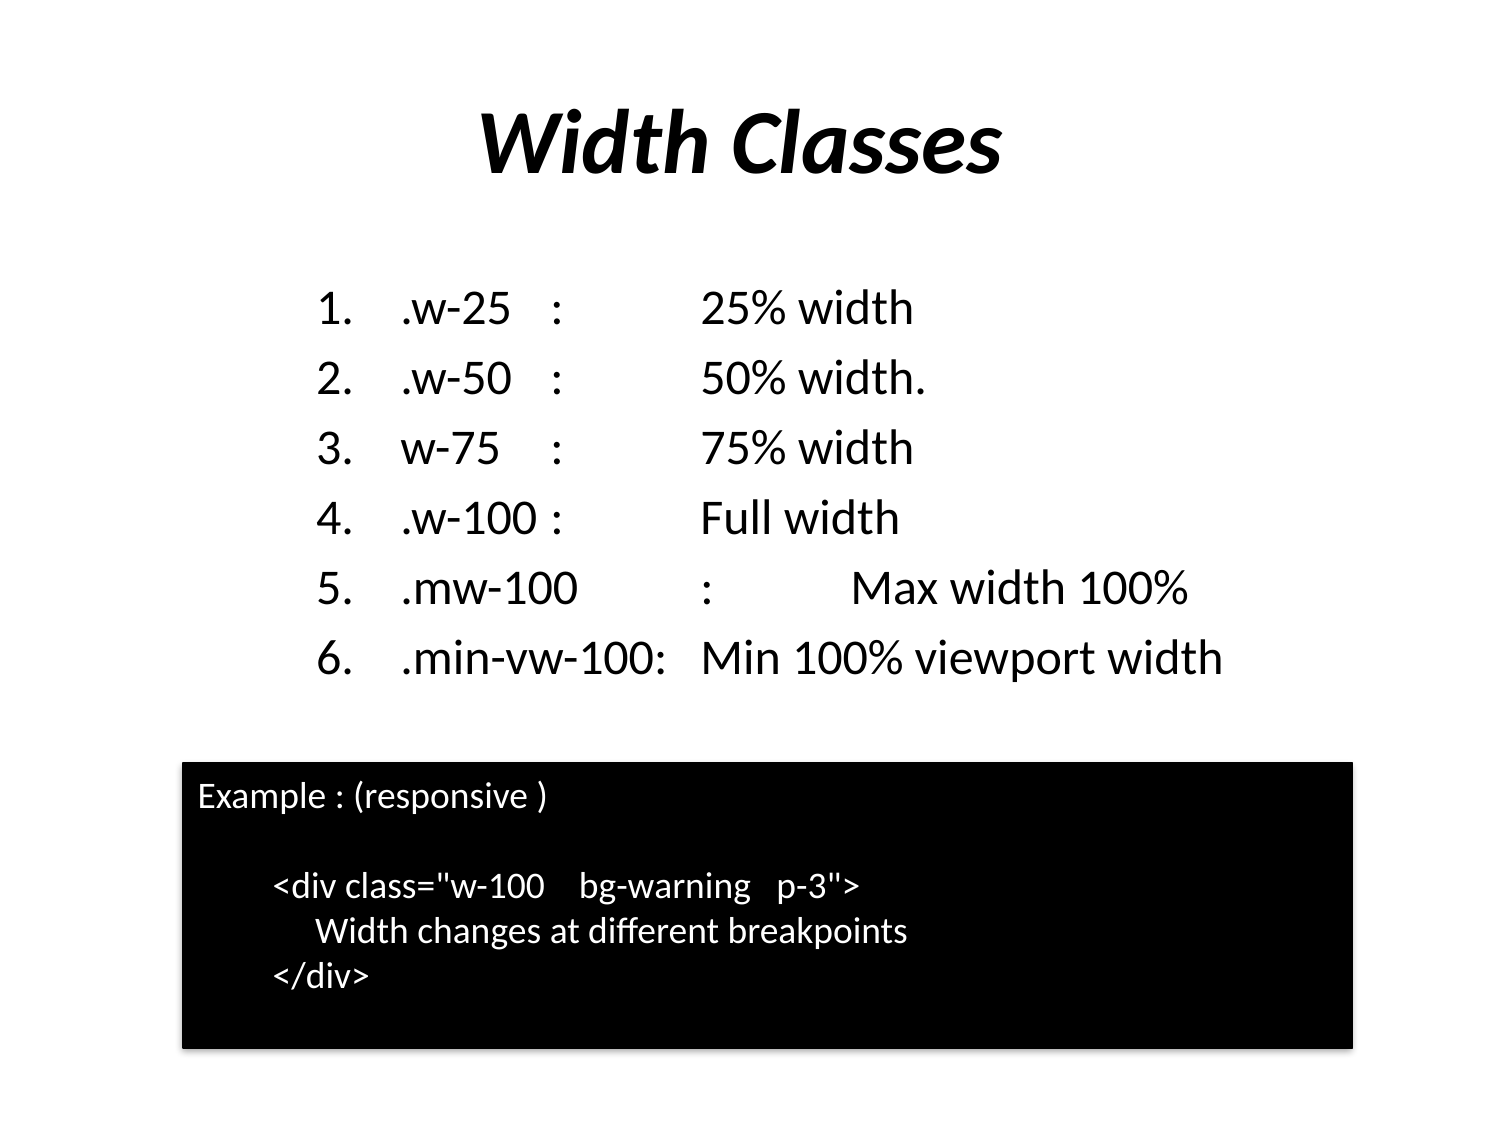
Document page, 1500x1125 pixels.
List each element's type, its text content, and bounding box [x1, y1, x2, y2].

text_box Example : (responsive ) <div class="w-100 bg-warning p-3"> Width changes at different breakpoints </div> [182, 762, 1353, 1049]
list .w-25 : 25% width .w-50 : 50% width. w-75 : 75% width .w-100 : Full width .mw-100 : Max width 100% .min-vw-100: Min 100% viewport width [301, 267, 1353, 752]
title Width Classes [64, 42, 1415, 231]
